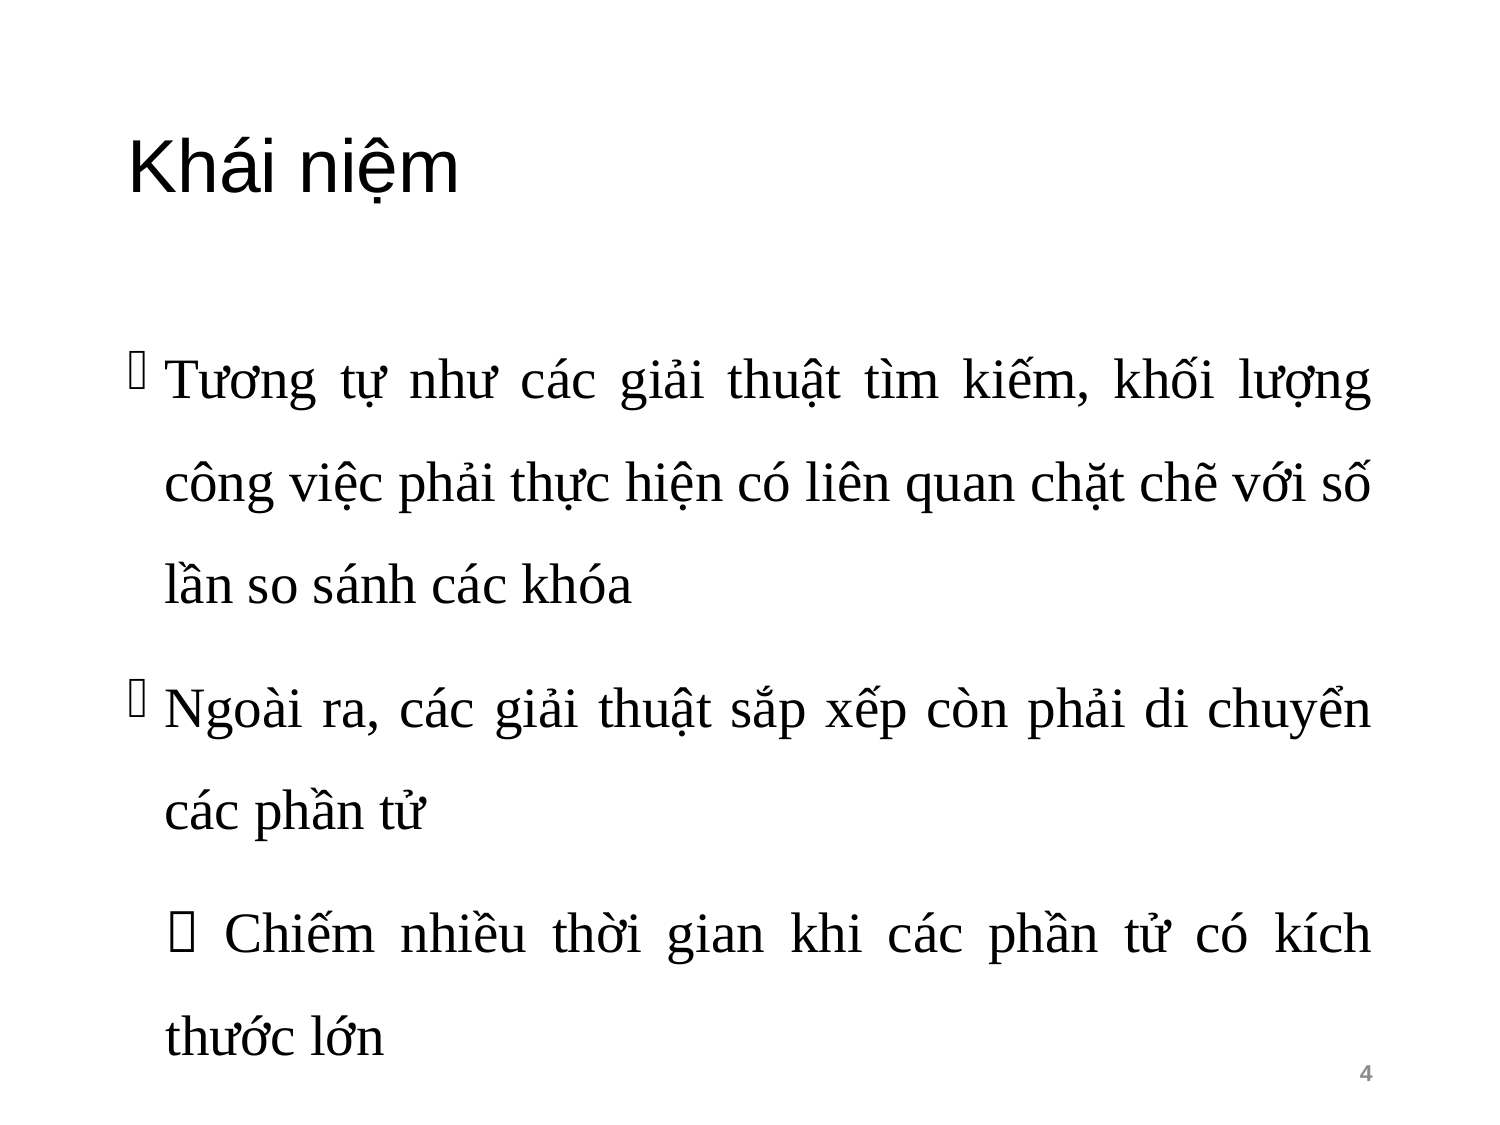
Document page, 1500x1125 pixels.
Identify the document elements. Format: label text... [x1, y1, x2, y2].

title Khái niệm [112, 60, 1388, 278]
list Tương tự như các giải thuật tìm kiếm, khối lượng công việc phải thực hiện có liên quan chặt chẽ với số lần so sánh các khóa Ngoài ra, các giải thuật sắp xếp còn phải di chuyển các phần tử  Chiếm nhiều thời gian khi các phần tử có kích thước lớn [112, 299, 1388, 1075]
slide_number 4 [1050, 1042, 1388, 1103]
